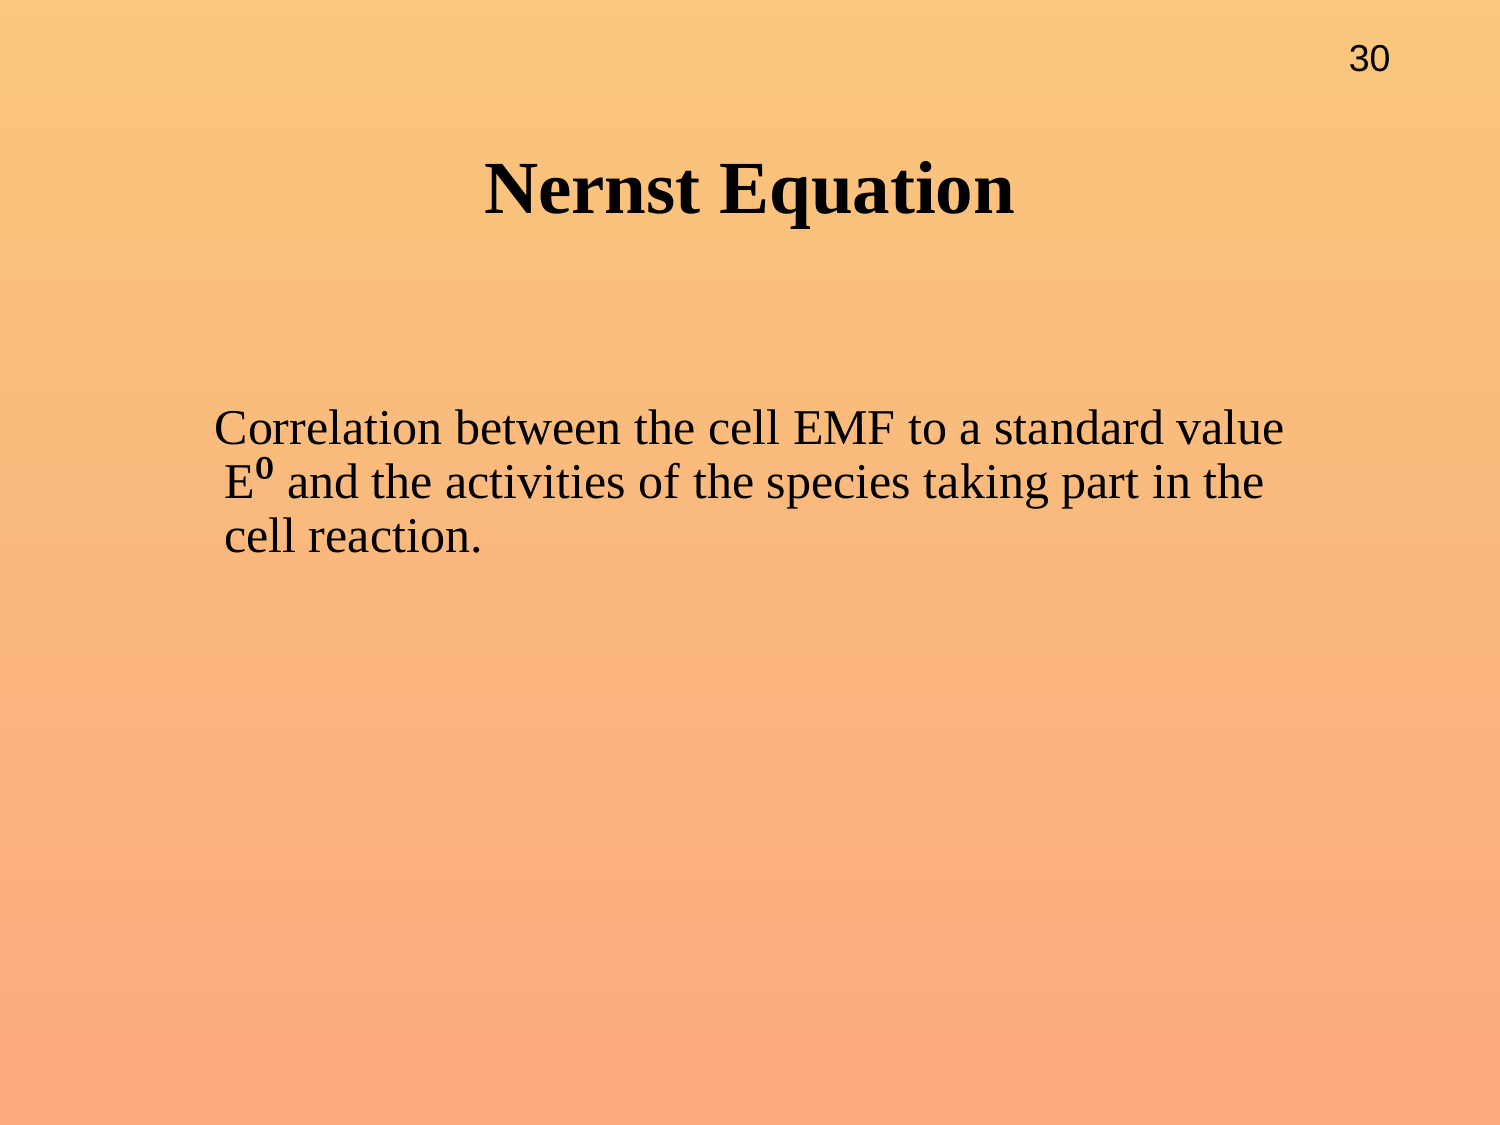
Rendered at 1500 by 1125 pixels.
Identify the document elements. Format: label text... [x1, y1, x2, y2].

title Nernst Equation [161, 99, 1339, 288]
list Correlation between the cell EMF to a standard value E⁰ and the activities of the species taking part in the cell reaction. [161, 324, 1339, 1001]
